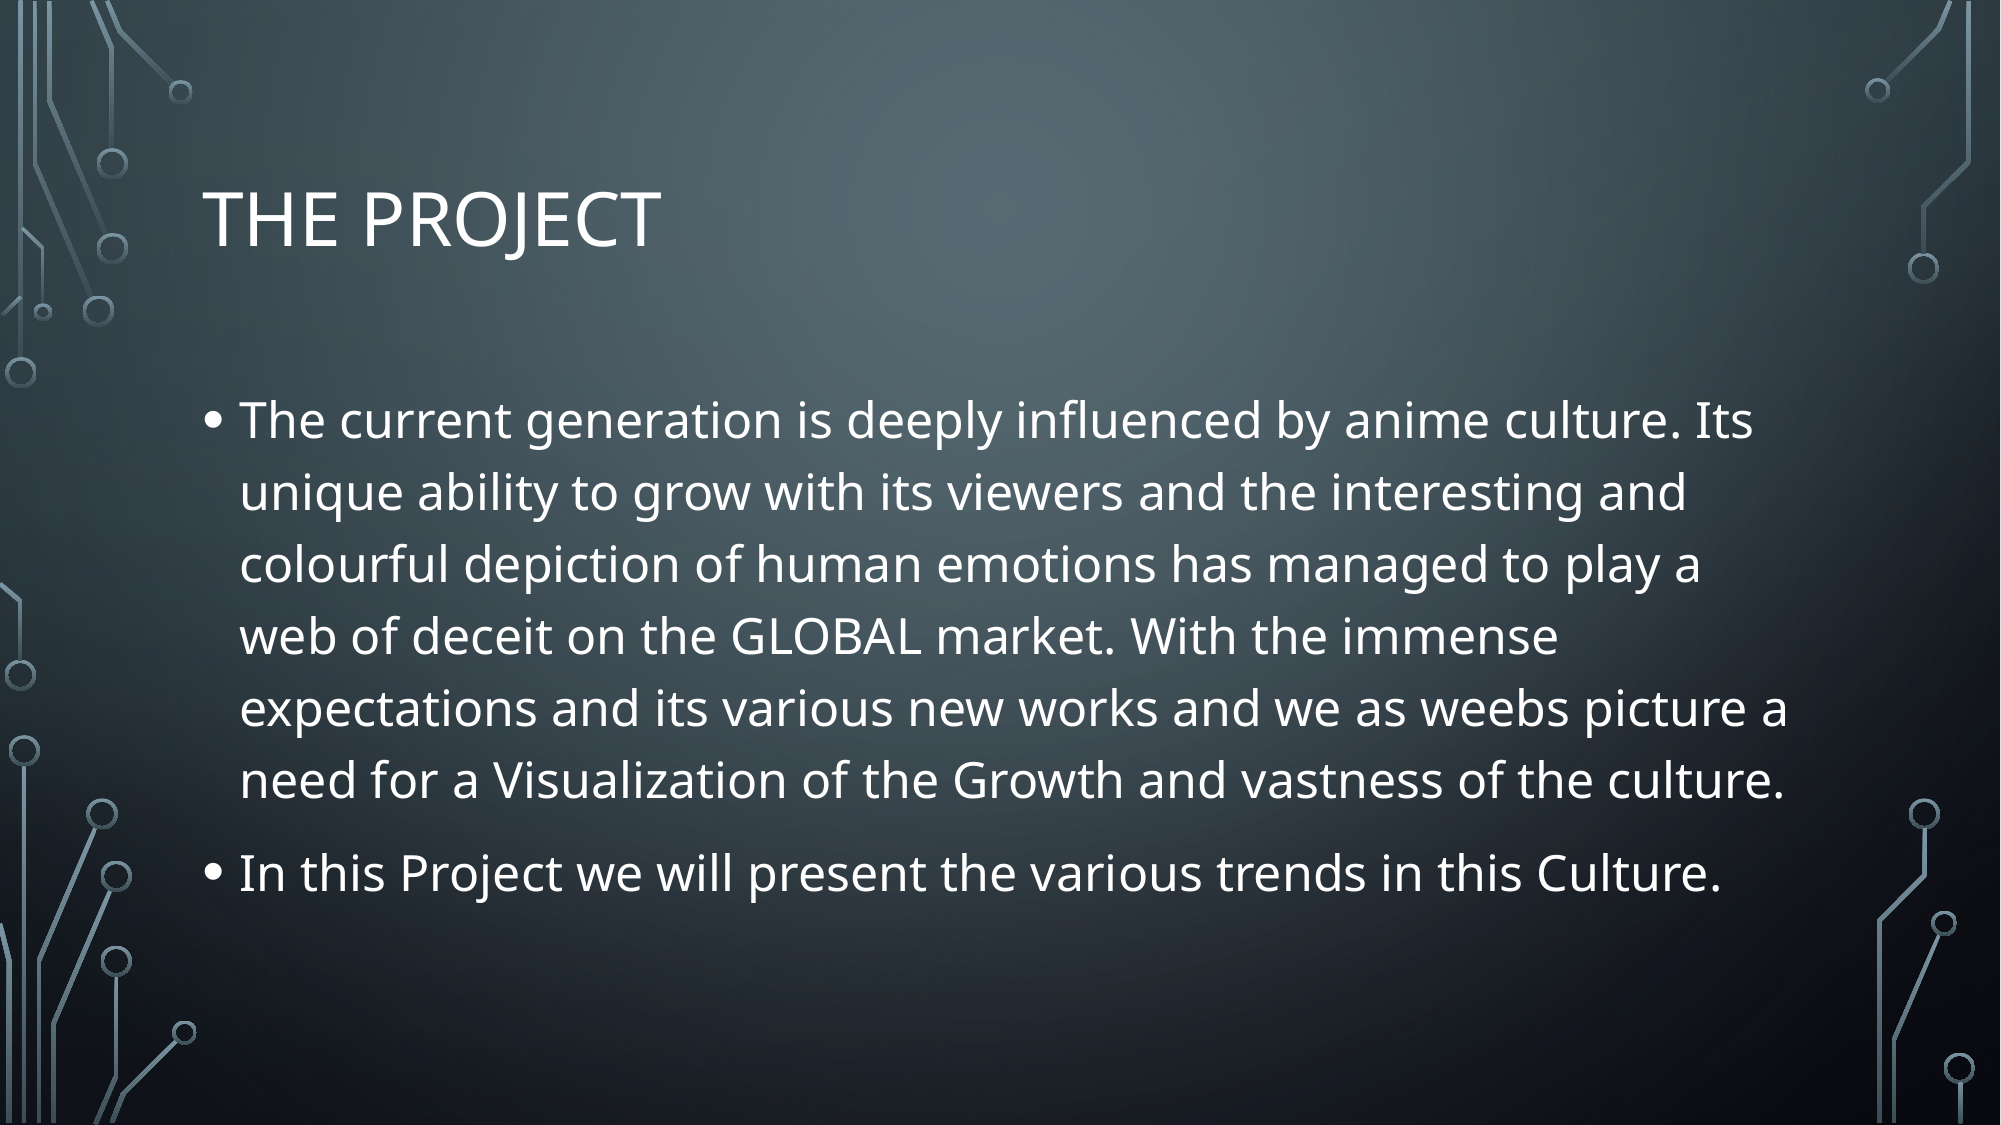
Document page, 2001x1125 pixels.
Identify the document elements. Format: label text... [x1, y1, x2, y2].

list The current generation is deeply influenced by anime culture. Its unique ability to grow with its viewers and the interesting and colourful depiction of human emotions has managed to play a web of deceit on the GLOBAL market. With the immense expectations and its various new works and we as weebs picture a need for a Visualization of the Growth and vastness of the culture. In this Project we will present the various trends in this Culture. [187, 369, 1813, 950]
title THE PROJECT [187, 101, 1813, 344]
